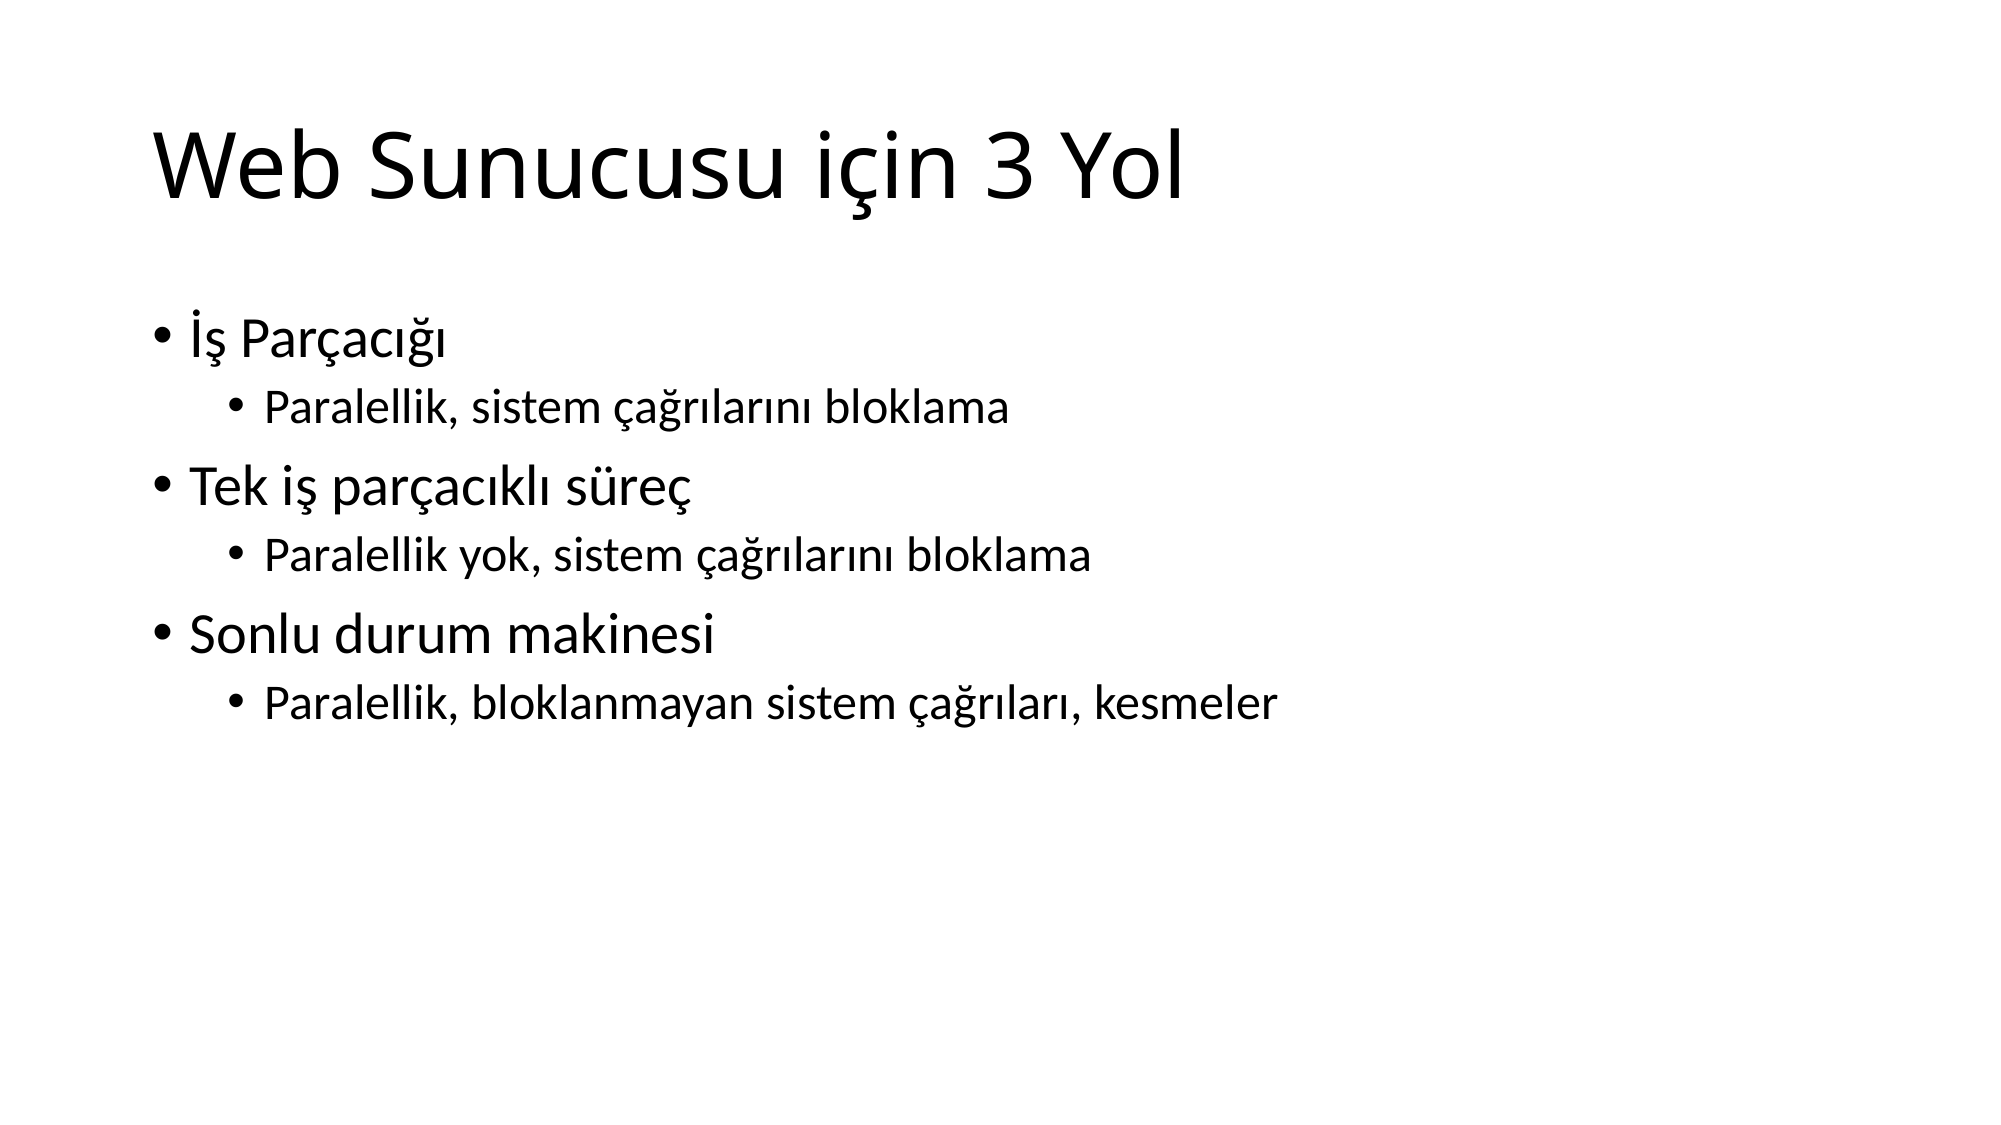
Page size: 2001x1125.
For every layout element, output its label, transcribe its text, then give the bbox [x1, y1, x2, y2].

list İş Parçacığı Paralellik, sistem çağrılarını bloklama Tek iş parçacıklı süreç Paralellik yok, sistem çağrılarını bloklama Sonlu durum makinesi Paralellik, bloklanmayan sistem çağrıları, kesmeler [137, 299, 1863, 1068]
title Web Sunucusu için 3 Yol [137, 59, 1863, 278]
